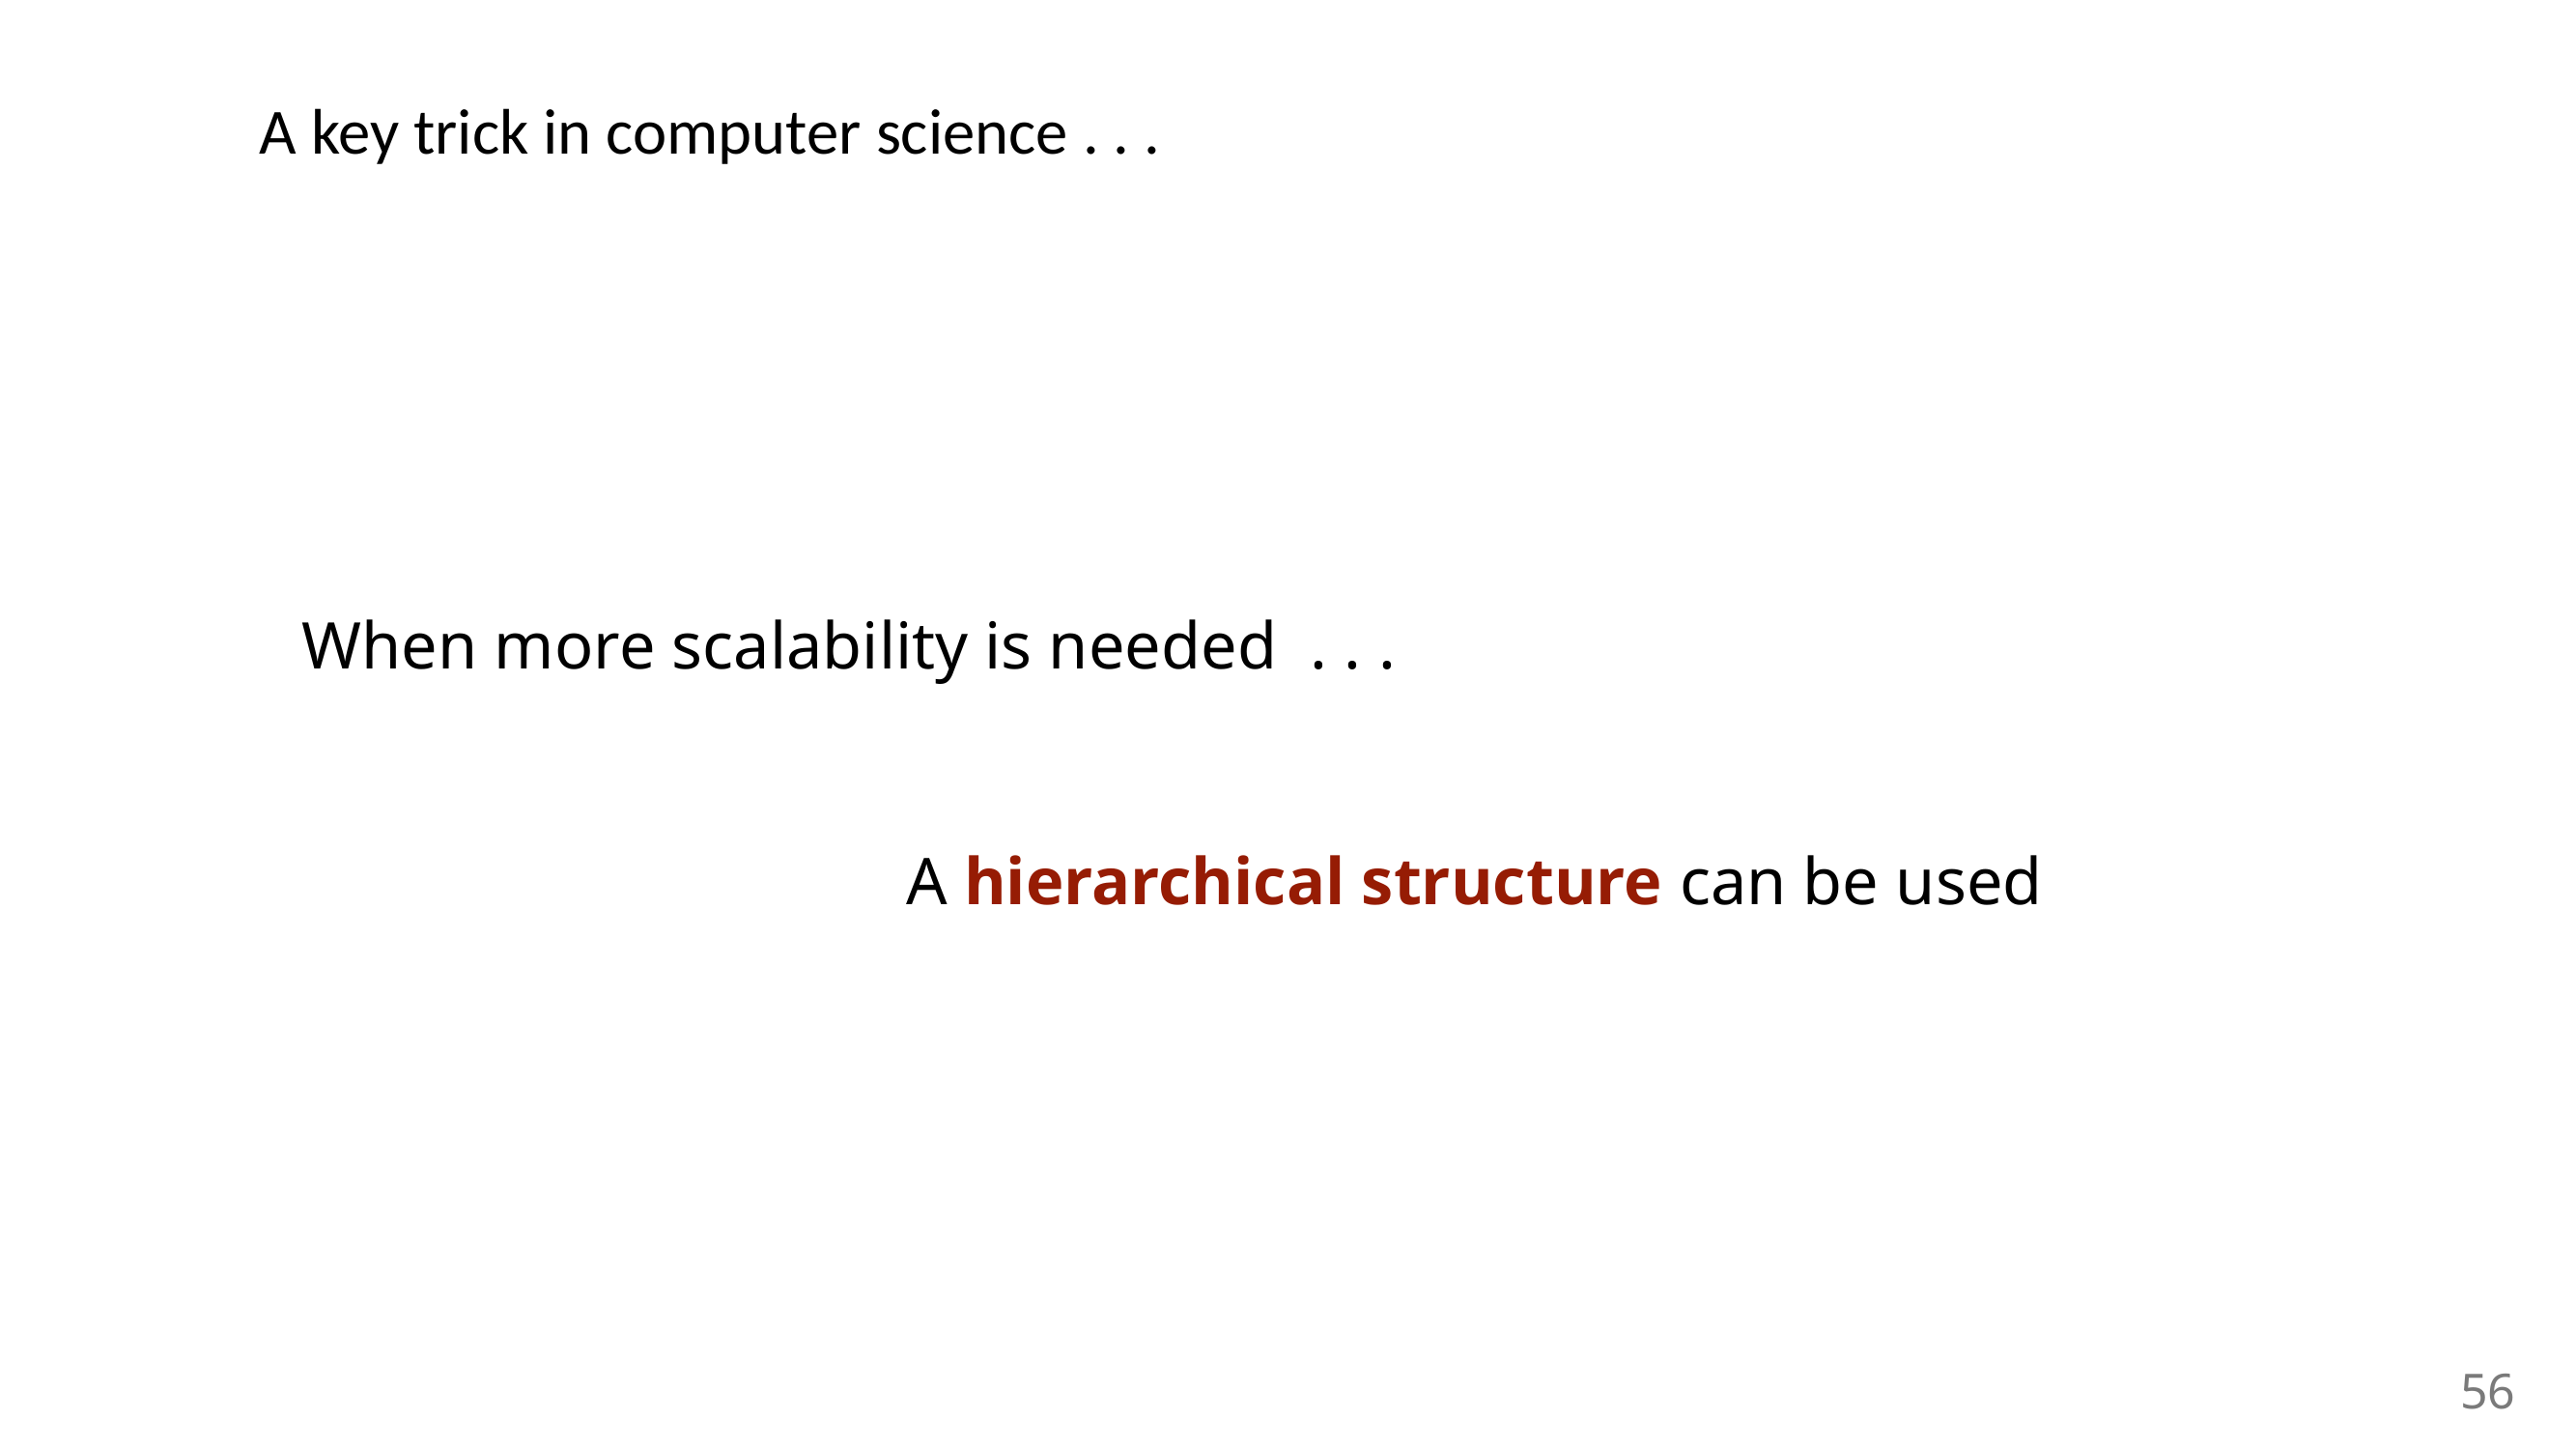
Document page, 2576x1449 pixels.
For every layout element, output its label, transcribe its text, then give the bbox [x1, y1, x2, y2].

list When more scalability is needed . . . [250, 514, 2325, 774]
slide_number 56 [2453, 1359, 2522, 1434]
title A key trick in computer science . . . [250, 0, 2325, 259]
text_box A hierarchical structure can be used [275, 724, 2044, 1035]
